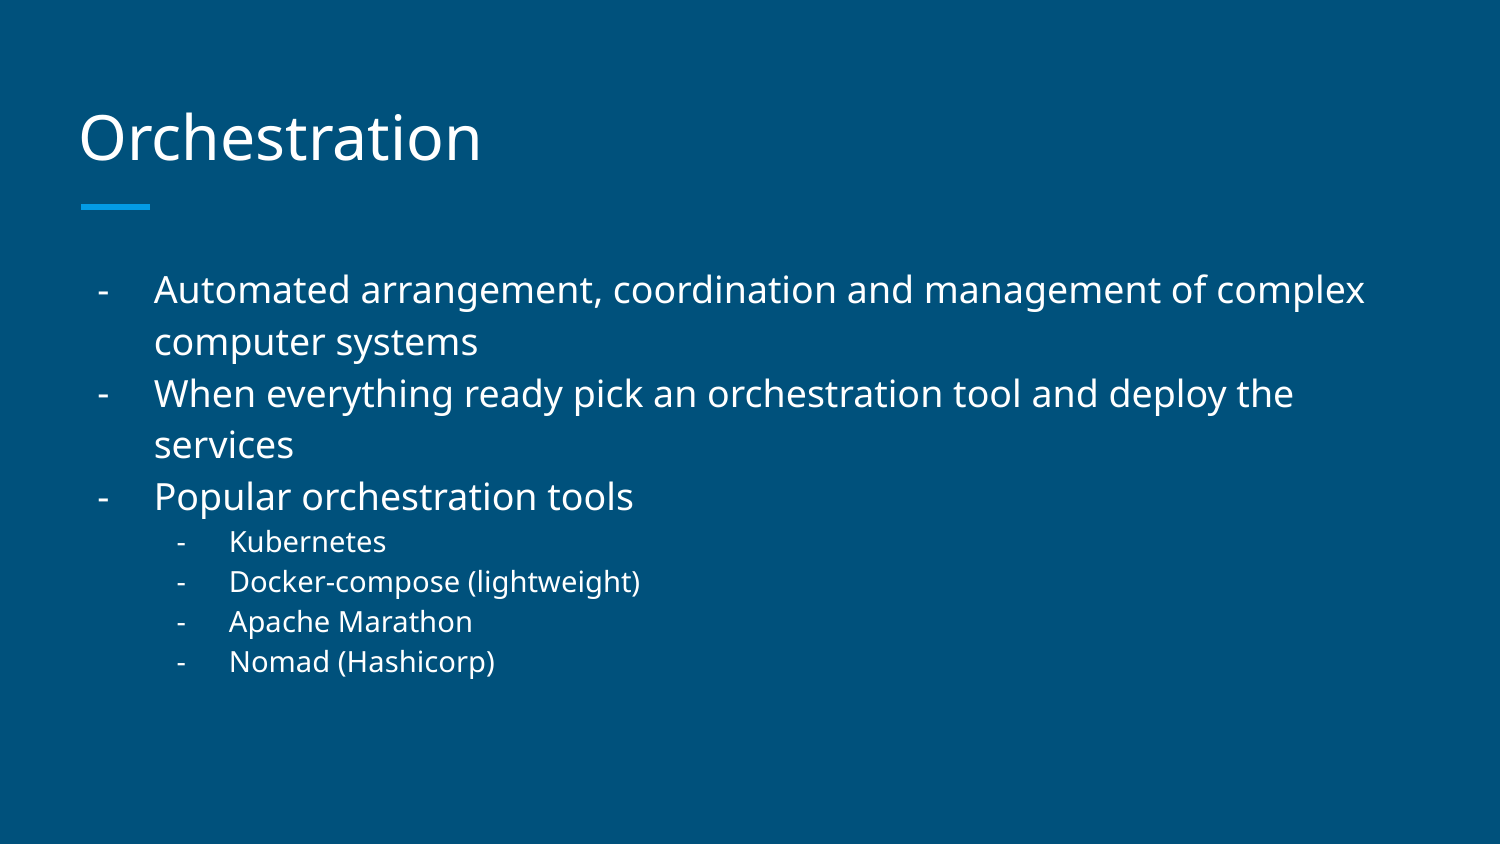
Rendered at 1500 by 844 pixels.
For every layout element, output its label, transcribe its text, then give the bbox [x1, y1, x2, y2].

list Automated arrangement, coordination and management of complex computer systems When everything ready pick an orchestration tool and deploy the services Popular orchestration tools Kubernetes Docker-compose (lightweight) Apache Marathon Nomad (Hashicorp) [63, 244, 1437, 750]
title Orchestration [63, 75, 1437, 188]
